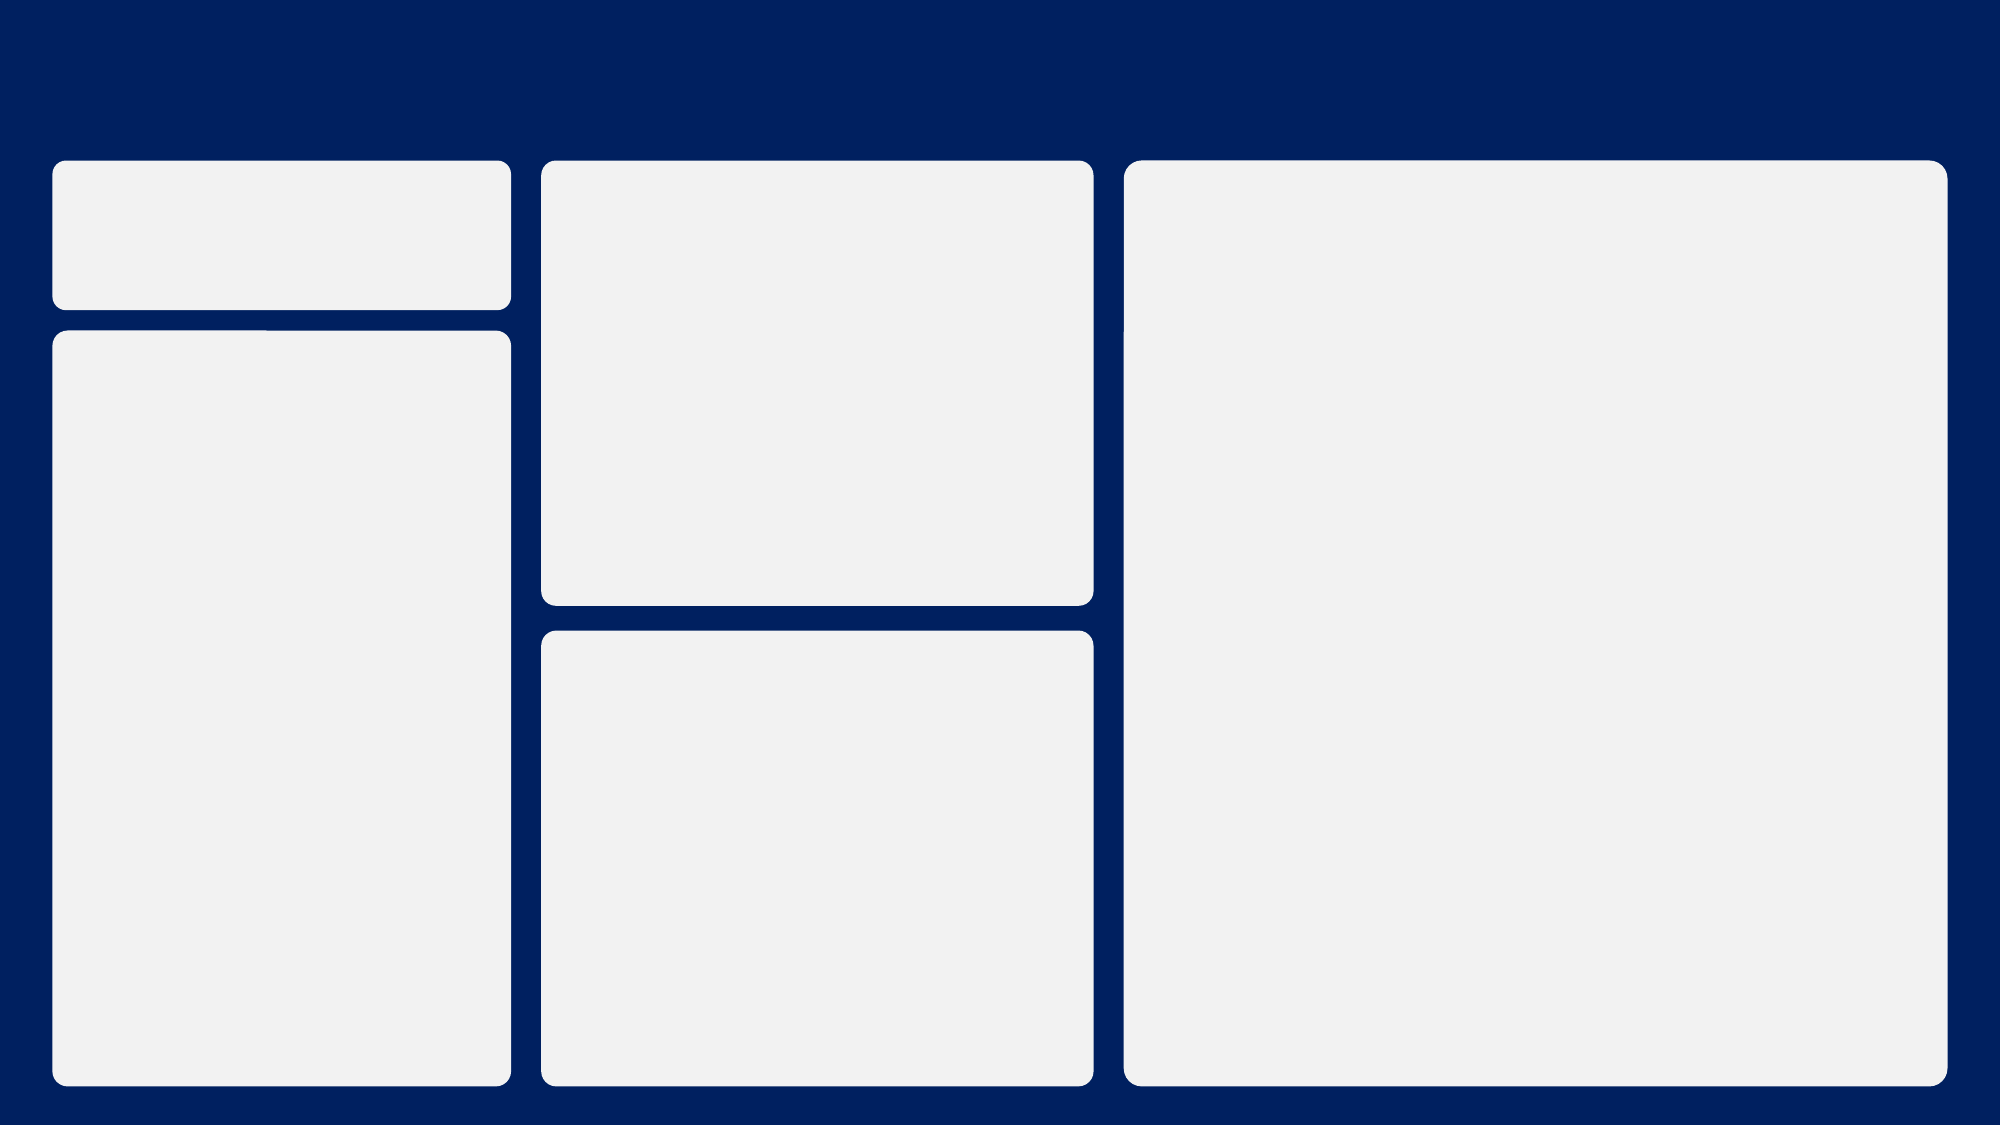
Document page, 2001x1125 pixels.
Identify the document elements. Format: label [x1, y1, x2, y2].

text_box [540, 629, 1095, 1088]
text_box [51, 329, 513, 1088]
text_box [51, 159, 513, 312]
text_box [1122, 159, 1949, 1088]
text_box [540, 159, 1095, 607]
